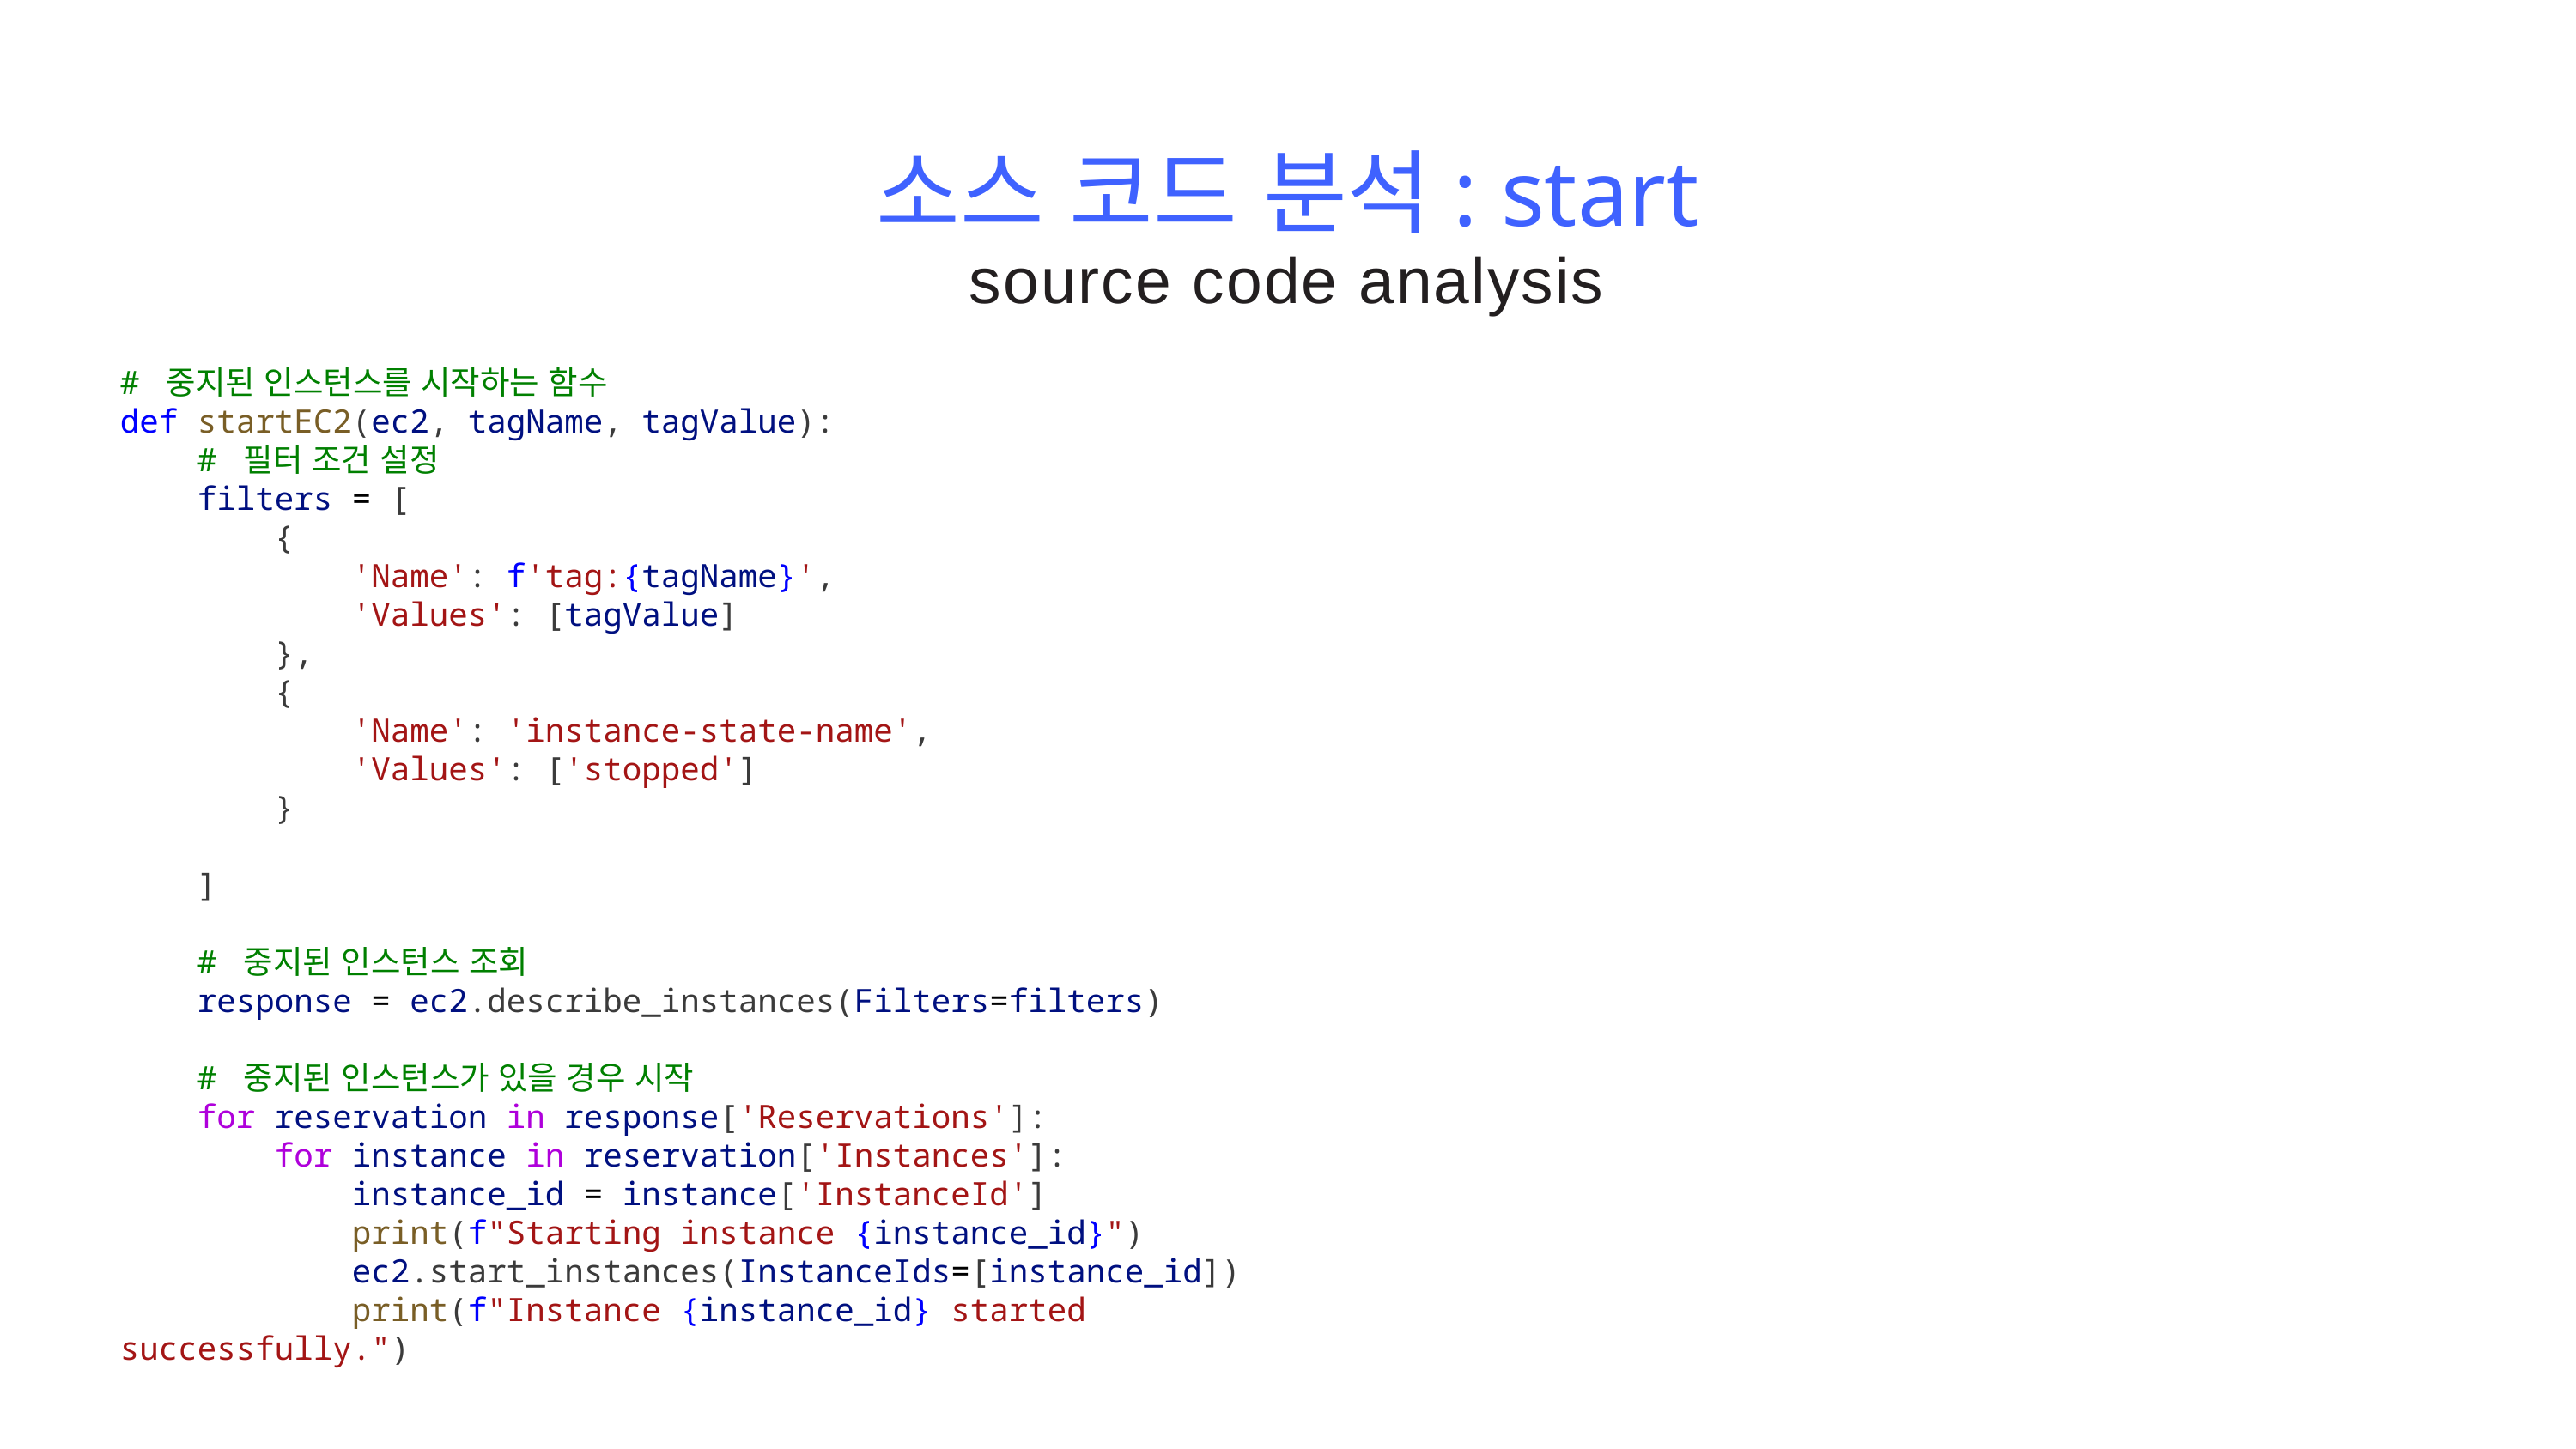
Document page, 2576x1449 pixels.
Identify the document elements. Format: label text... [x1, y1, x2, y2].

text_box 소스 코드 분석: start [494, 105, 2082, 231]
text_box source code analysis [894, 216, 1680, 308]
text_box # 중지된 인스턴스를 시작하는 함수 def startEC2(ec2, tagName, tagValue): # 필터 조건 설정 filters = [ { 'Name': f'tag:{tagName}', 'Values': [tagValue] }, { 'Name': 'instance-state-name', 'Values': ['stopped'] } ] # 중지된 인스턴스 조회 response = ec2.describe_instances(Filters=filters) # 중지된 인스턴스가 있을 경우 시작 for reservation in response['Reservations']: for instance in reservation['Instances']: instance_id = instance['InstanceId'] print(f"Starting instance {instance_id}") ec2.start_instances(InstanceIds=[instance_id]) print(f"Instance {instance_id} started successfully.") [107, 355, 2469, 1444]
